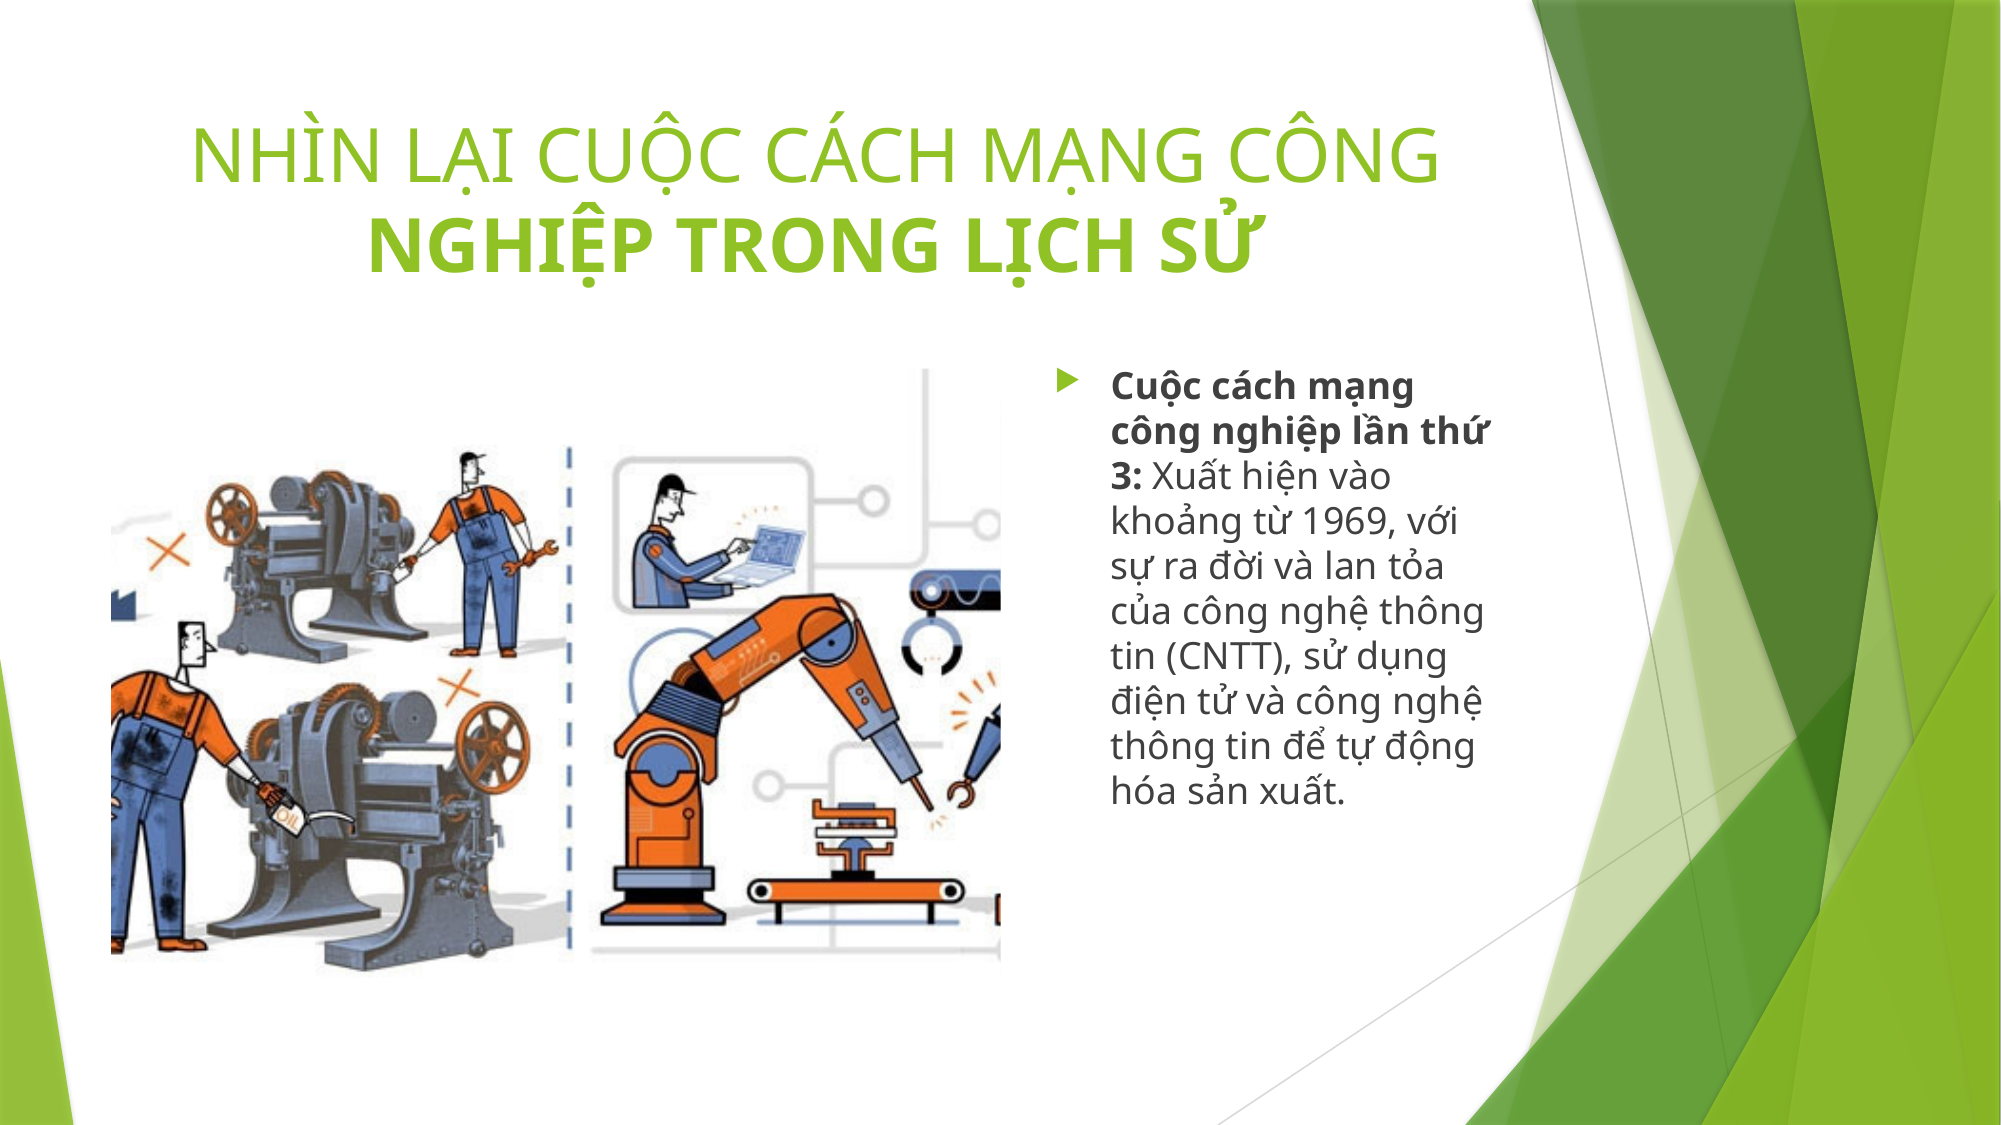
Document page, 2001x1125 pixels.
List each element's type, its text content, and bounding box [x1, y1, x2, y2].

picture [110, 353, 1002, 992]
list Cuộc cách mạng công nghiệp lần thứ 3: Xuất hiện vào khoảng từ 1969, với sự ra đời và lan tỏa của công nghệ thông tin (CNTT), sử dụng điện tử và công nghệ thông tin để tự động hóa sản xuất. [1039, 354, 1521, 992]
title NHÌN LẠI CUỘC CÁCH MẠNG CÔNG NGHIỆP TRONG LỊCH SỬ [111, 99, 1522, 317]
